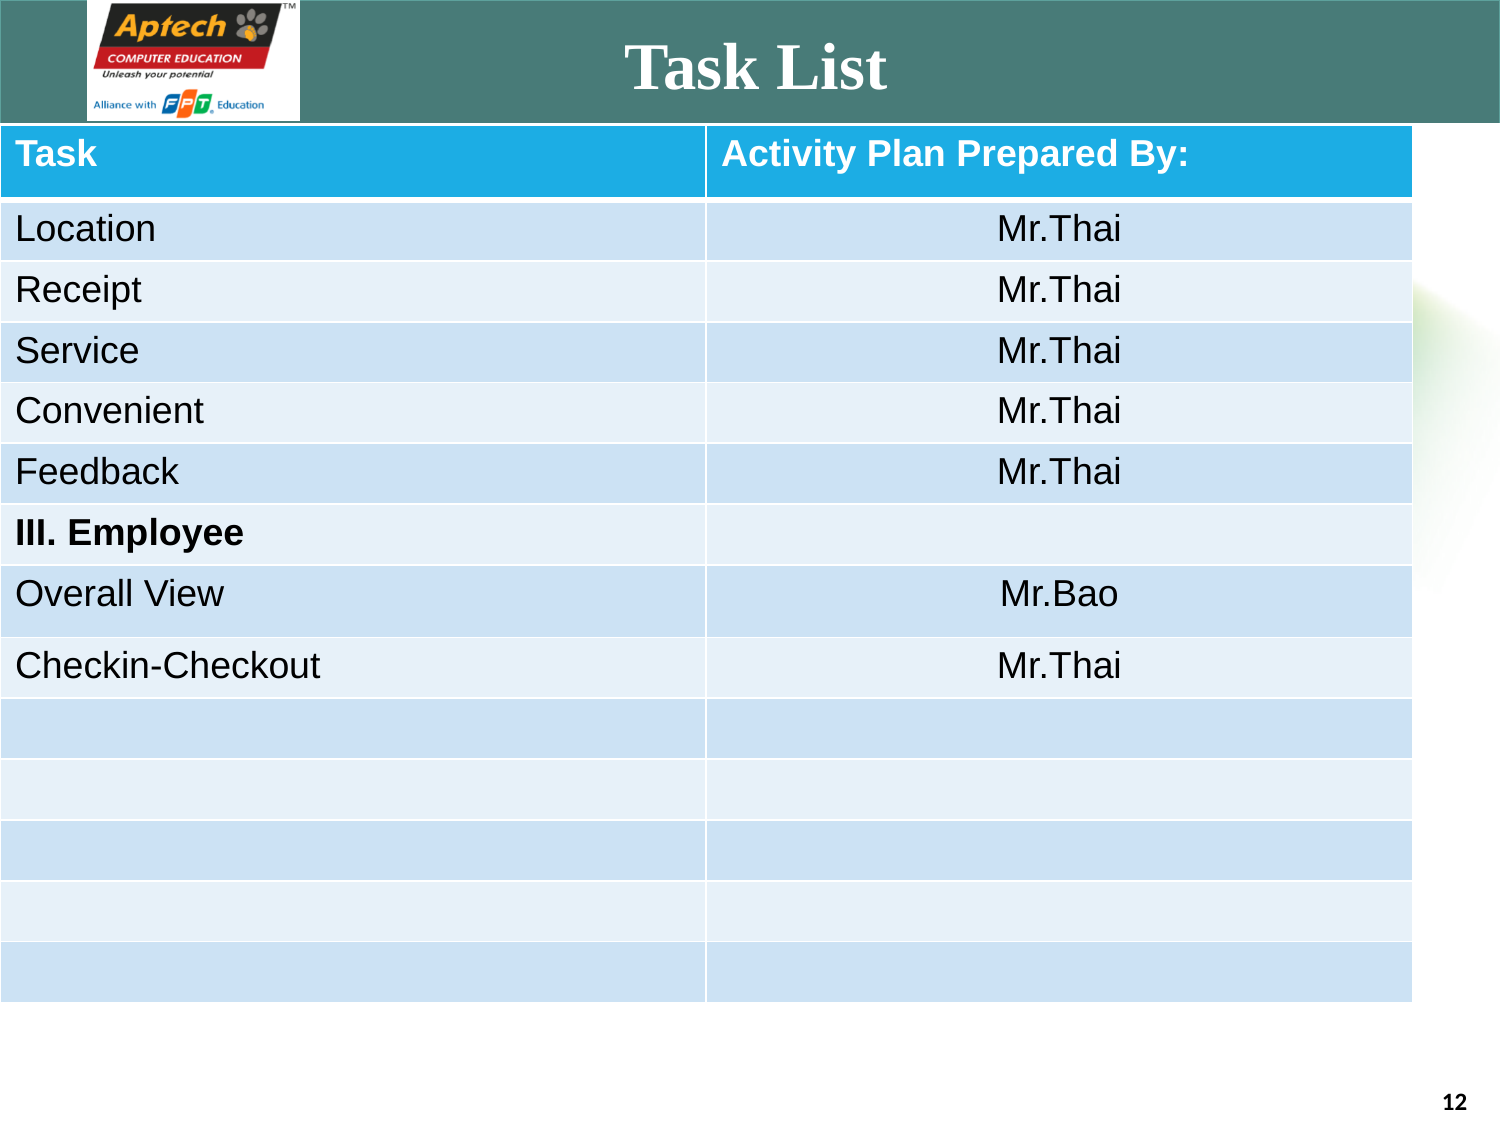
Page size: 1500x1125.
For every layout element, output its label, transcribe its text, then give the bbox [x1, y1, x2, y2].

table_cell III. Employee [1, 505, 705, 564]
table_cell Service [1, 323, 705, 382]
slide_number 12 [17, 1087, 1483, 1115]
table_cell Mr.Thai [707, 203, 1412, 260]
table_cell [707, 942, 1412, 1002]
title Task List [49, 12, 1463, 113]
table_cell [707, 821, 1412, 880]
table_cell [707, 699, 1412, 758]
table_cell Feedback [1, 444, 705, 503]
table_cell Receipt [1, 262, 705, 321]
table_cell Mr.Bao [707, 566, 1412, 637]
table_cell Mr.Thai [707, 444, 1412, 503]
table_cell Overall View [1, 566, 705, 637]
picture [87, 0, 300, 12]
picture [0, 123, 1500, 1085]
table_header Task [1, 126, 705, 197]
table_cell [1, 882, 705, 941]
table_cell [1, 821, 705, 880]
table_cell Mr.Thai [707, 262, 1412, 321]
table_cell Mr.Thai [707, 638, 1412, 697]
table_cell [1, 699, 705, 758]
table_cell [1, 760, 705, 819]
table_header Activity Plan Prepared By: [707, 126, 1412, 197]
table_cell Convenient [1, 383, 705, 442]
table_cell [707, 505, 1412, 564]
table_cell [707, 882, 1412, 941]
table_cell Mr.Thai [707, 383, 1412, 442]
table_cell Location [1, 203, 705, 260]
picture [87, 113, 300, 121]
table_cell Mr.Thai [707, 323, 1412, 382]
table_cell [707, 760, 1412, 819]
table_cell [1, 942, 705, 1002]
table_cell Checkin-Checkout [1, 638, 705, 697]
